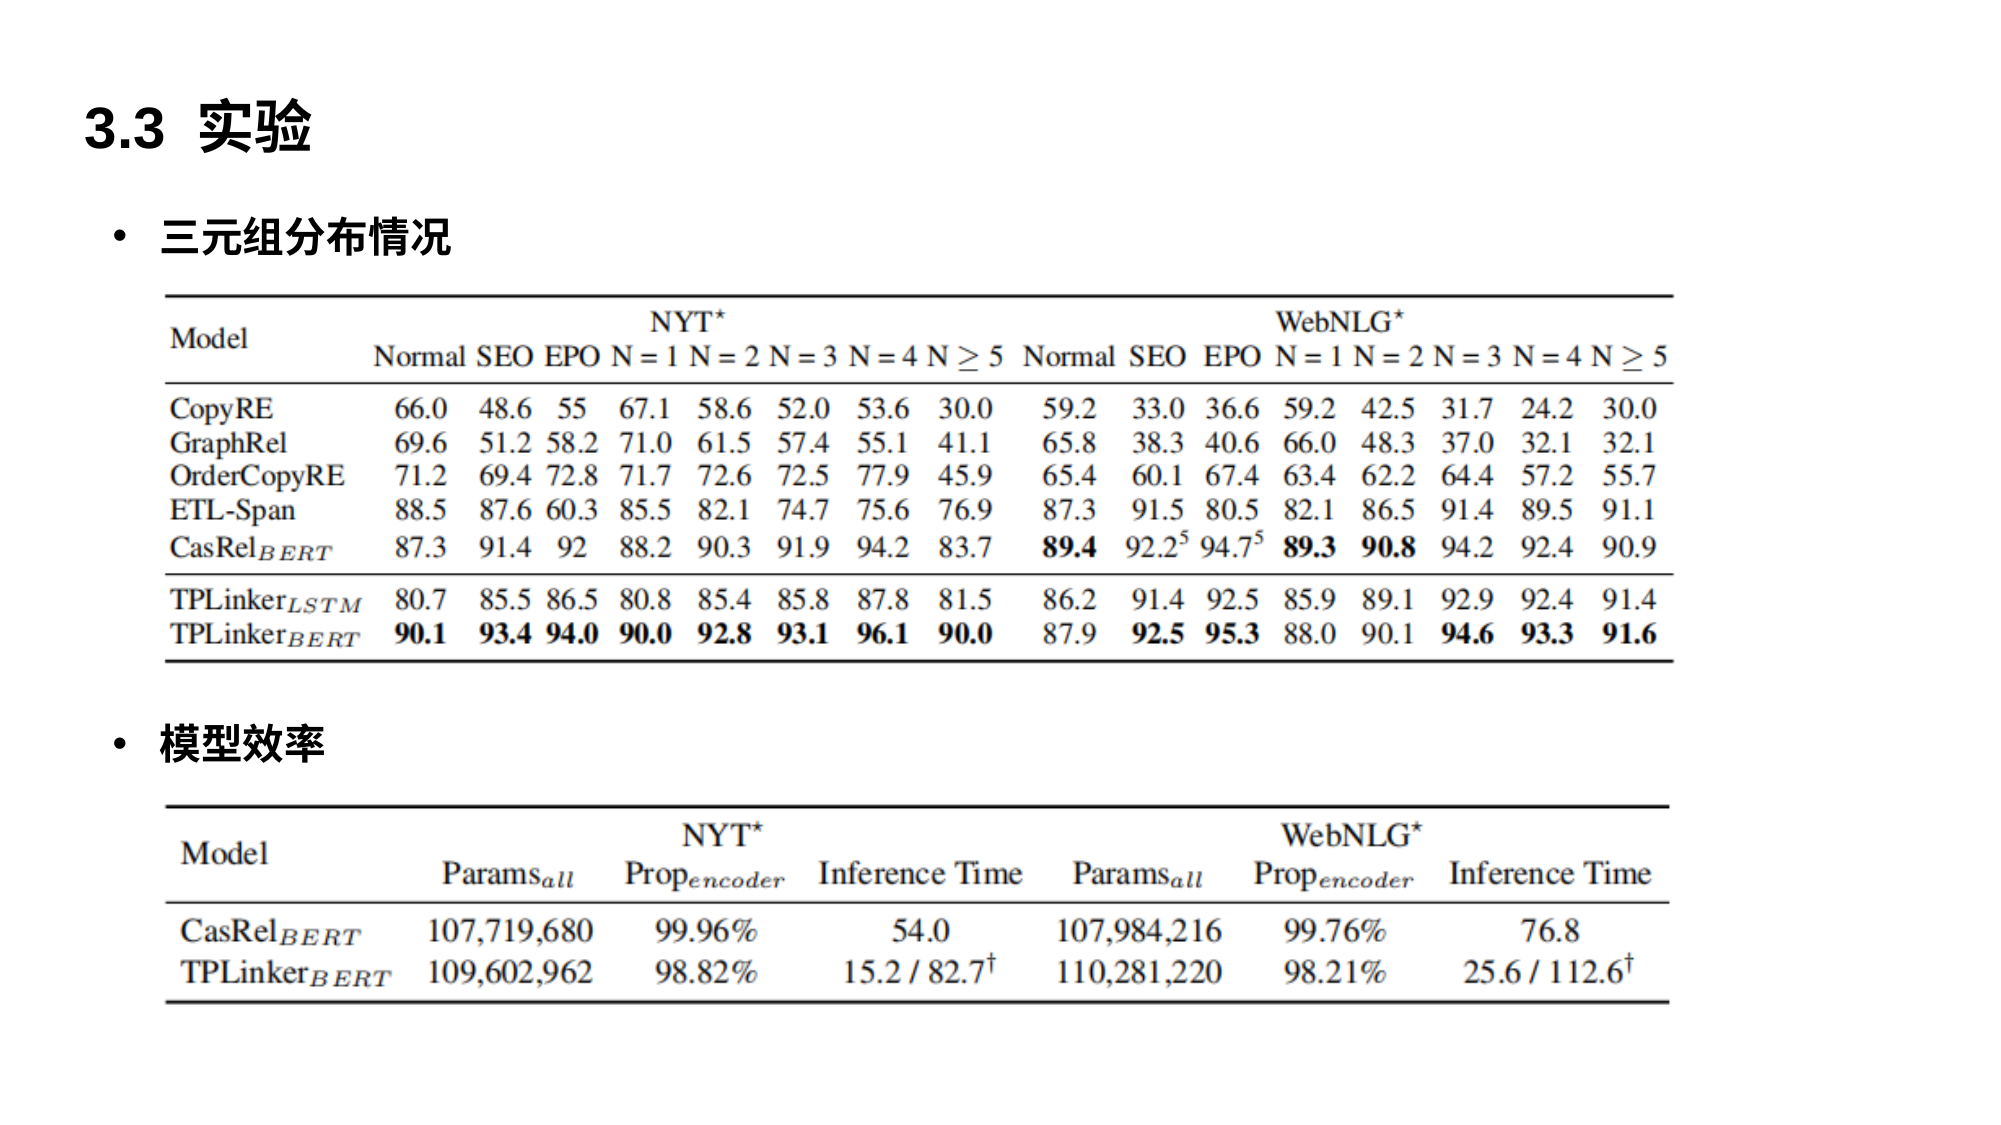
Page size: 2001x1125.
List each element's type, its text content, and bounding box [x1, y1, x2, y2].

text_box 模型效率 [97, 685, 932, 802]
text_box 三元组分布情况 [97, 177, 932, 294]
picture [154, 789, 1702, 1039]
title 3.3 实验 [69, 0, 1850, 169]
picture [154, 275, 1702, 683]
